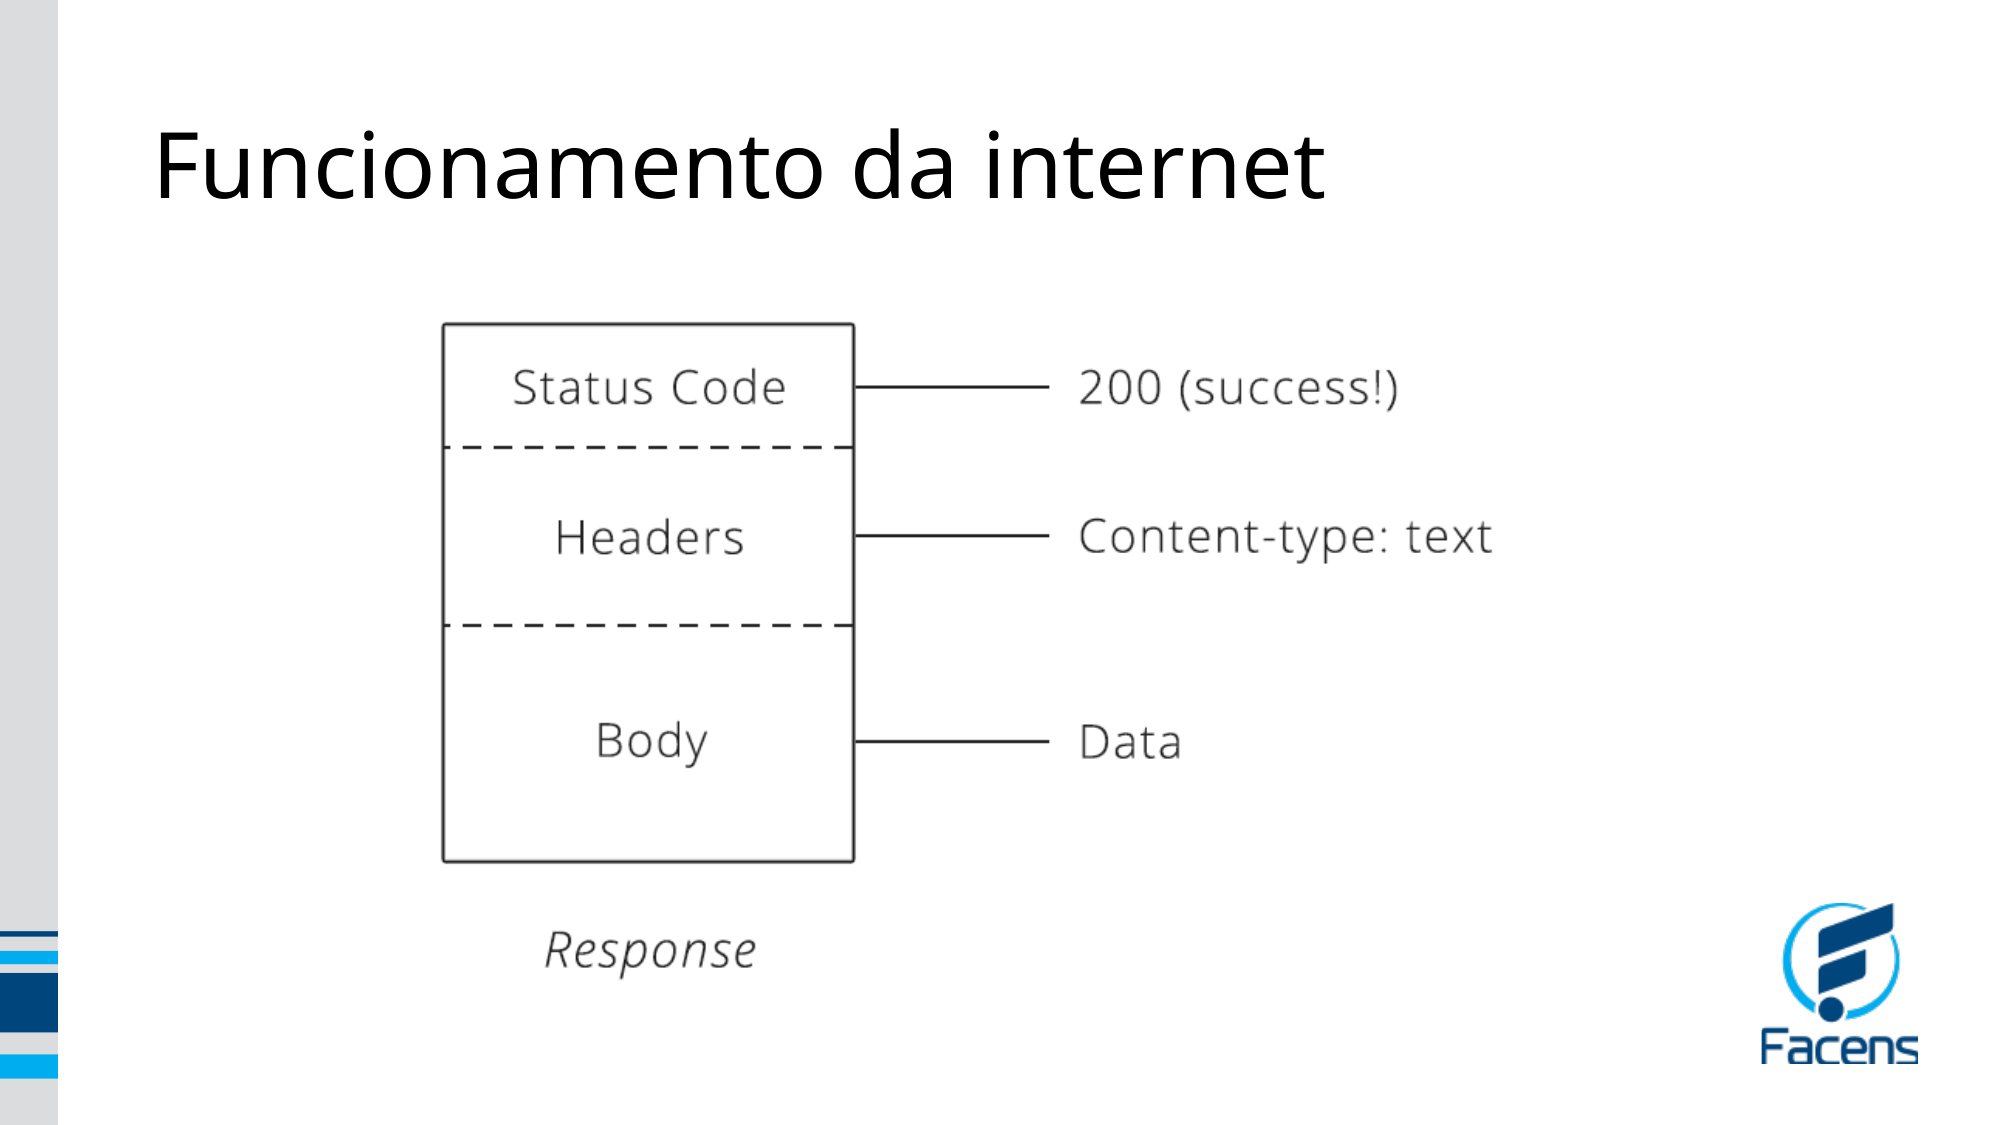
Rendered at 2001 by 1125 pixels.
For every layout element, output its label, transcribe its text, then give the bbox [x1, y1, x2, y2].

picture [0, 1079, 58, 1125]
title Funcionamento da internet [137, 59, 1863, 278]
picture [0, 0, 58, 950]
picture [0, 965, 58, 1054]
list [381, 262, 1619, 1005]
picture [1761, 903, 1918, 1064]
